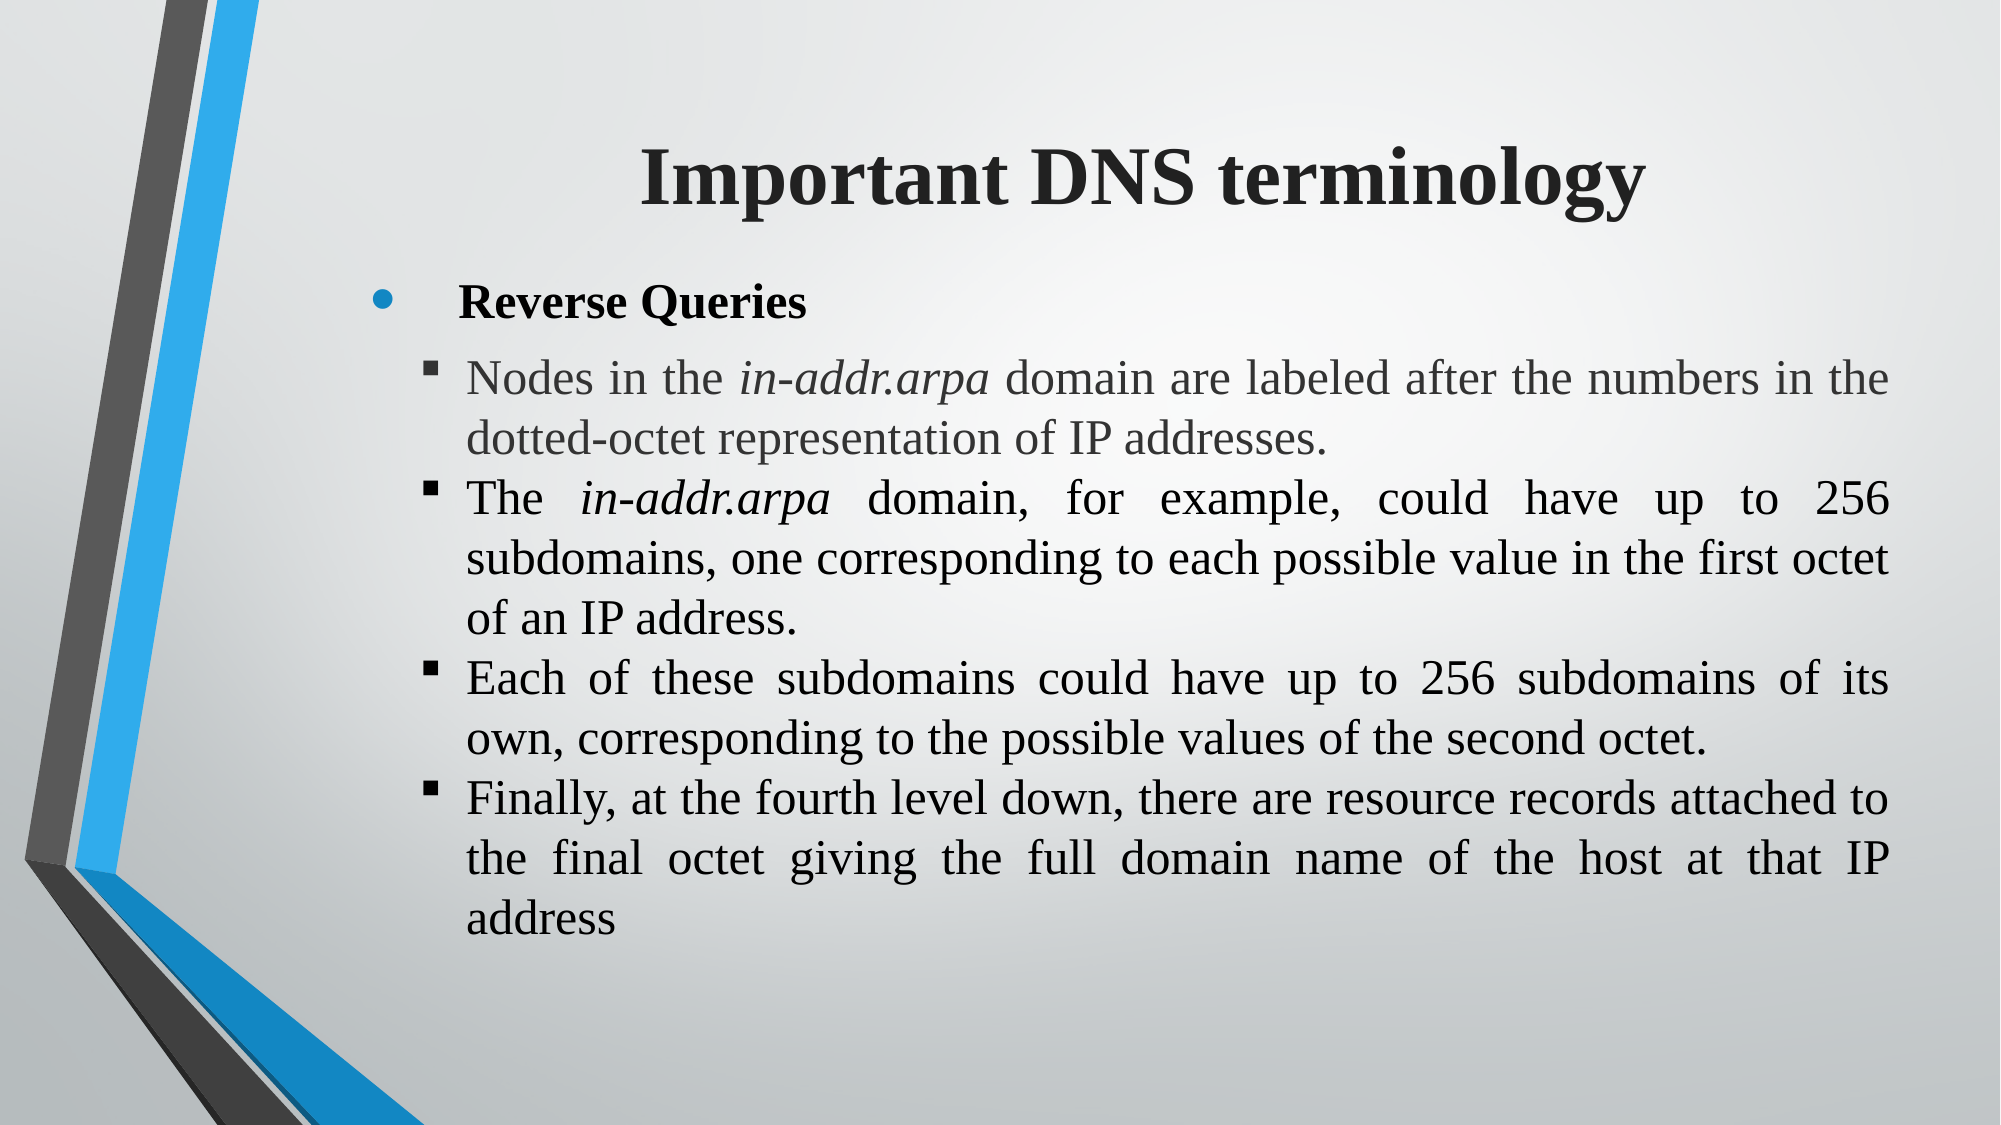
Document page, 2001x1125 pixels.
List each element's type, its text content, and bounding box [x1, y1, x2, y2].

text_box Important DNS terminology [326, 112, 1887, 231]
text_box Reverse Queries [328, 261, 823, 337]
text_box Nodes in the in-addr.arpa domain are labeled after the numbers in the dotted-octet representation of IP addresses. The in-addr.arpa domain, for example, could have up to 256 subdomains, one corresponding to each possible value in the first octet of an IP address. Each of these subdomains could have up to 256 subdomains of its own, corresponding to the possible values of the second octet. Finally, at the fourth level down, there are resource records attached to the final octet giving the full domain name of the host at that IP address [404, 337, 1906, 952]
